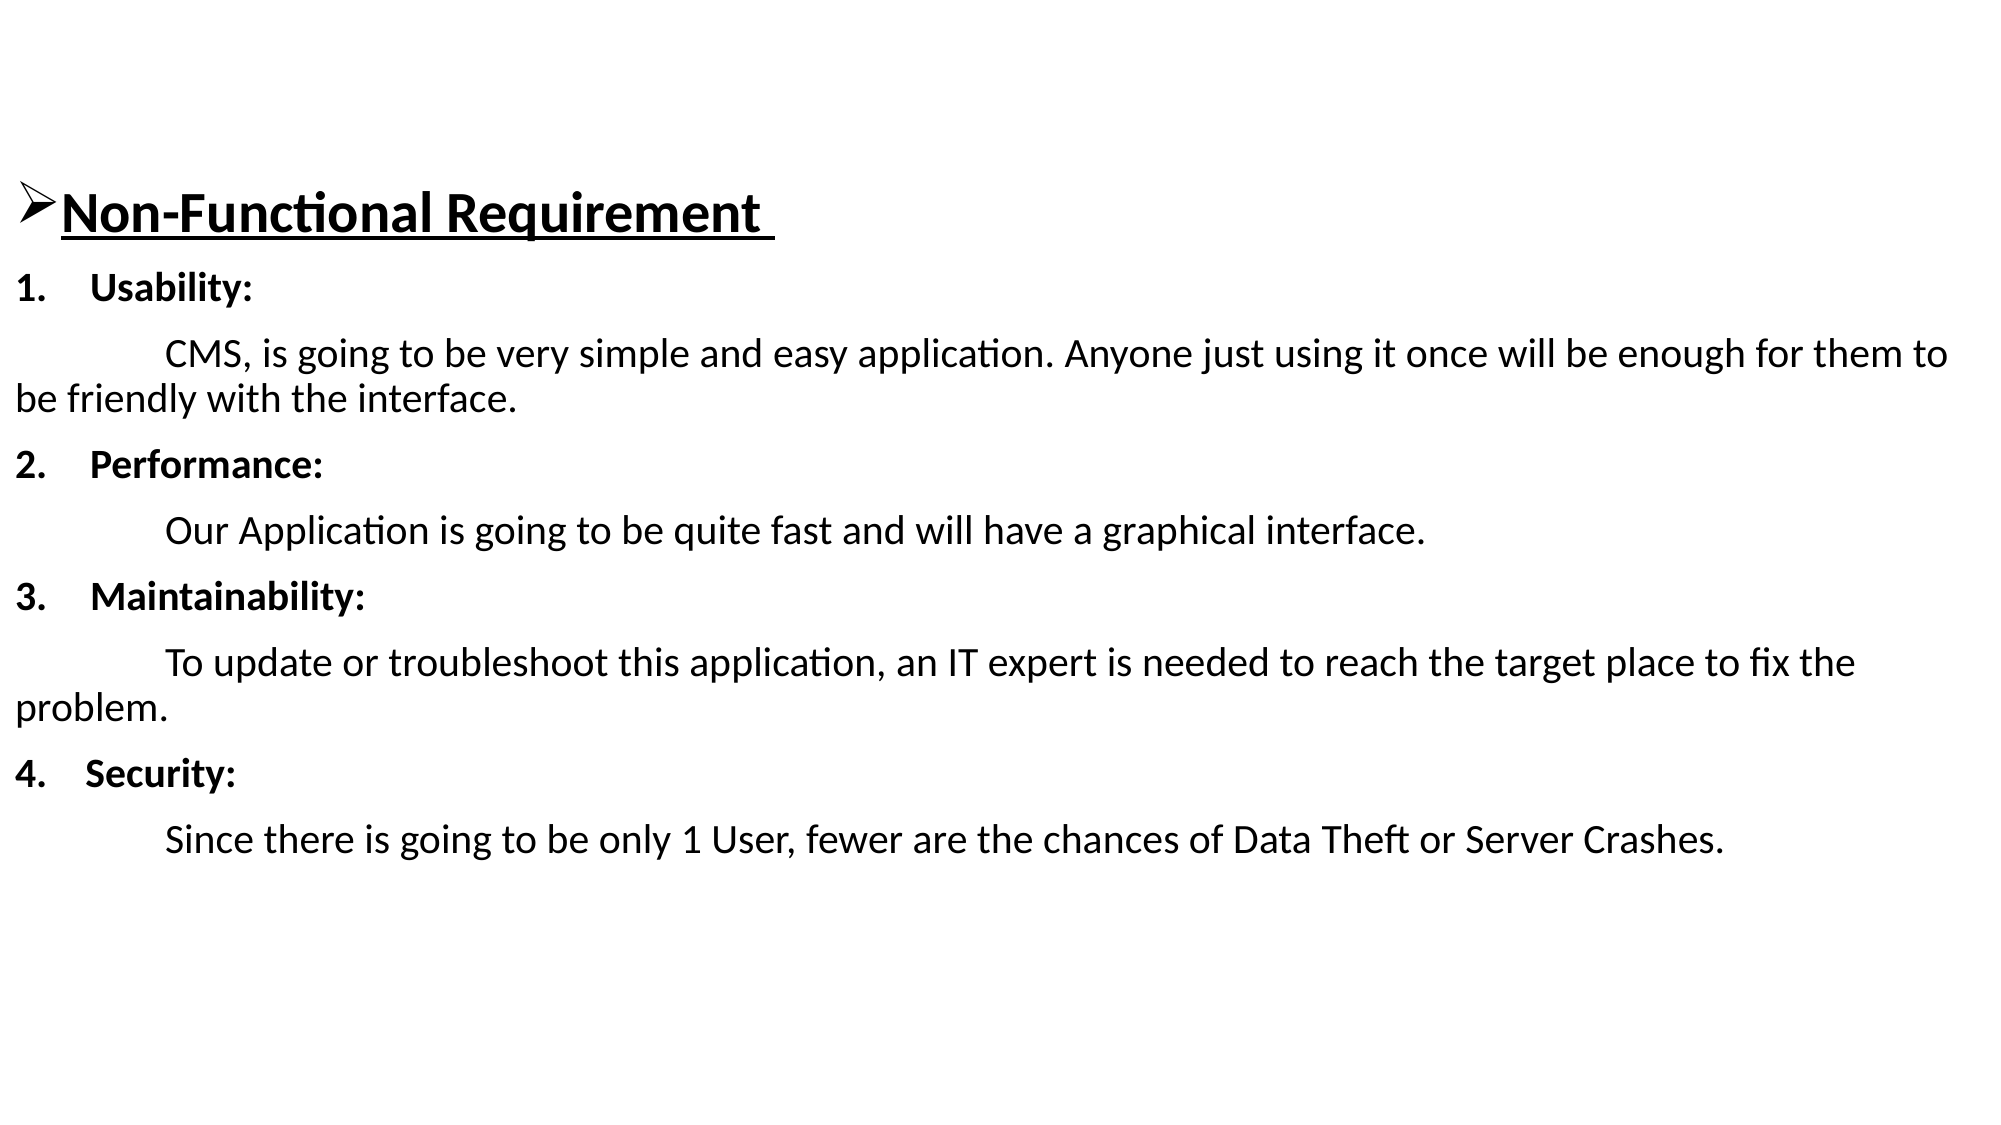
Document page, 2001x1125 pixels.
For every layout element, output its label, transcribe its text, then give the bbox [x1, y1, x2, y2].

list Non-Functional Requirement Usability: CMS, is going to be very simple and easy application. Anyone just using it once will be enough for them to be friendly with the interface. Performance: Our Application is going to be quite fast and will have a graphical interface. Maintainability: To update or troubleshoot this application, an IT expert is needed to reach the target place to fix the problem. 4. Security: Since there is going to be only 1 User, fewer are the chances of Data Theft or Server Crashes. [0, 0, 1981, 1125]
